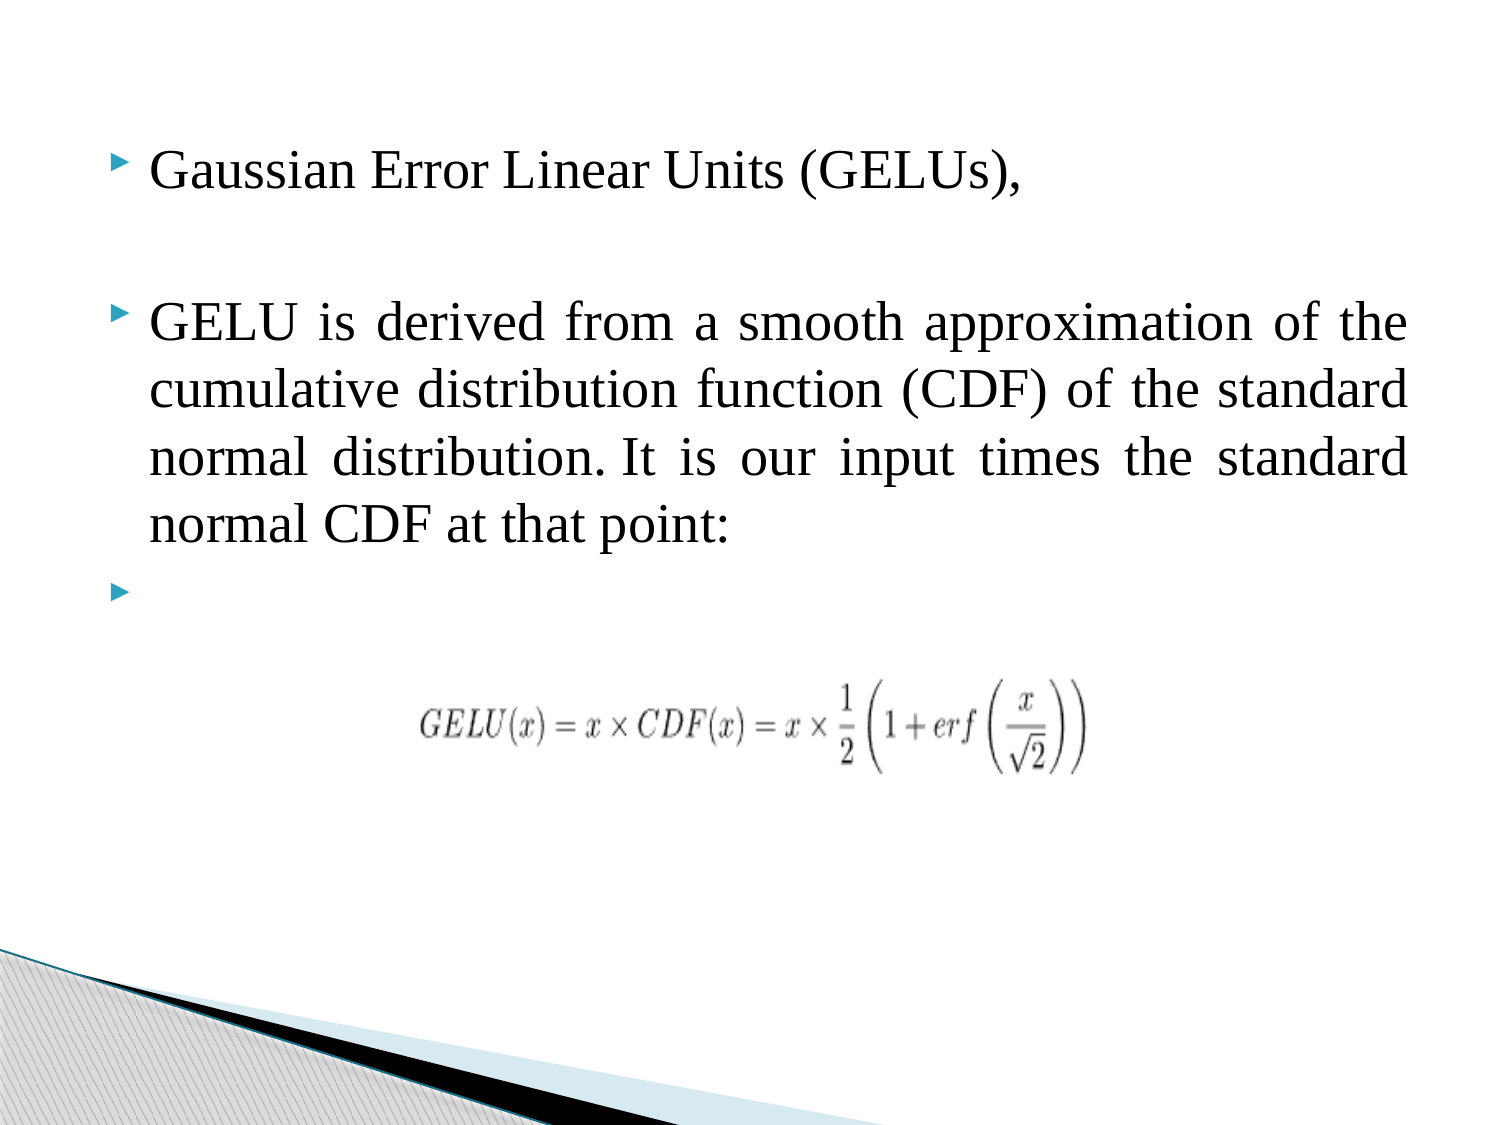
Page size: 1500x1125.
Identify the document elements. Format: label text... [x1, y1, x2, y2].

picture [362, 662, 1113, 788]
list Gaussian Error Linear Units (GELUs), GELU is derived from a smooth approximation of the cumulative distribution function (CDF) of the standard normal distribution. It is our input times the standard normal CDF at that point: [75, 125, 1425, 986]
